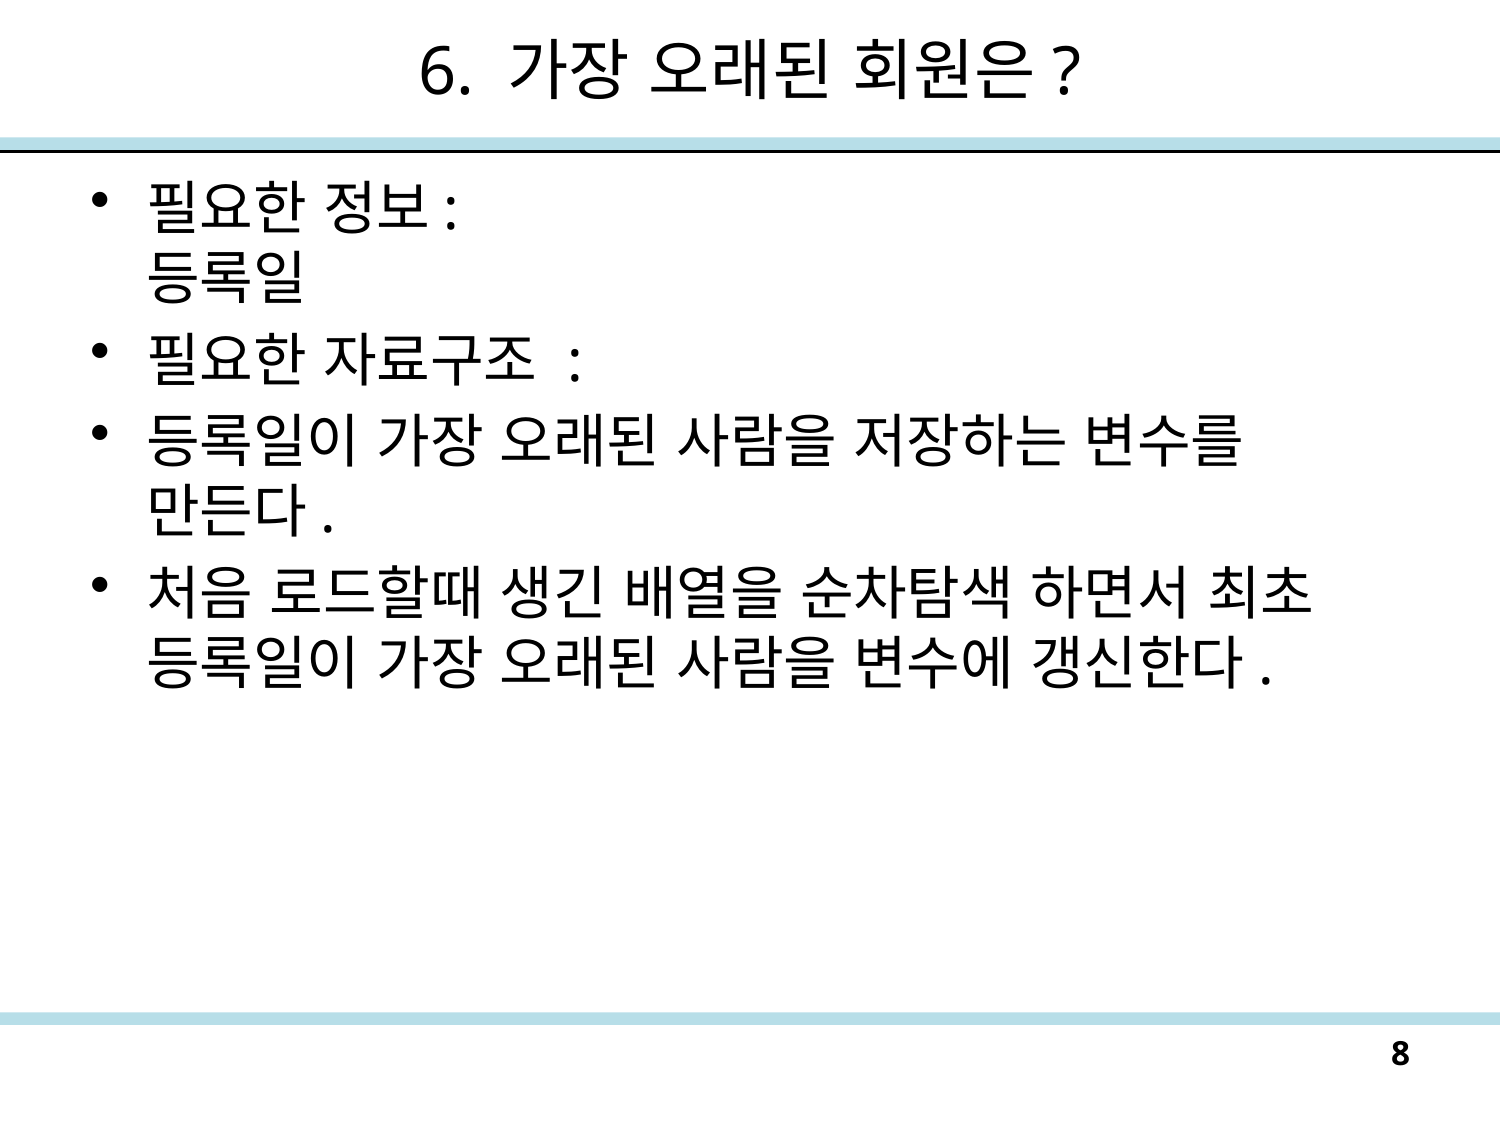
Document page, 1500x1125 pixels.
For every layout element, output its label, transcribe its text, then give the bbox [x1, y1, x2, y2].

list 필요한 정보: 등록일 필요한 자료구조 : 등록일이 가장 오래된 사람을 저장하는 변수를 만든다. 처음 로드할때 생긴 배열을 순차탐색 하면서 최초 등록일이 가장 오래된 사람을 변수에 갱신한다. [75, 163, 1425, 1043]
title 6. 가장 오래된 회원은? [75, 1, 1425, 135]
slide_number 8 [1074, 1024, 1426, 1103]
